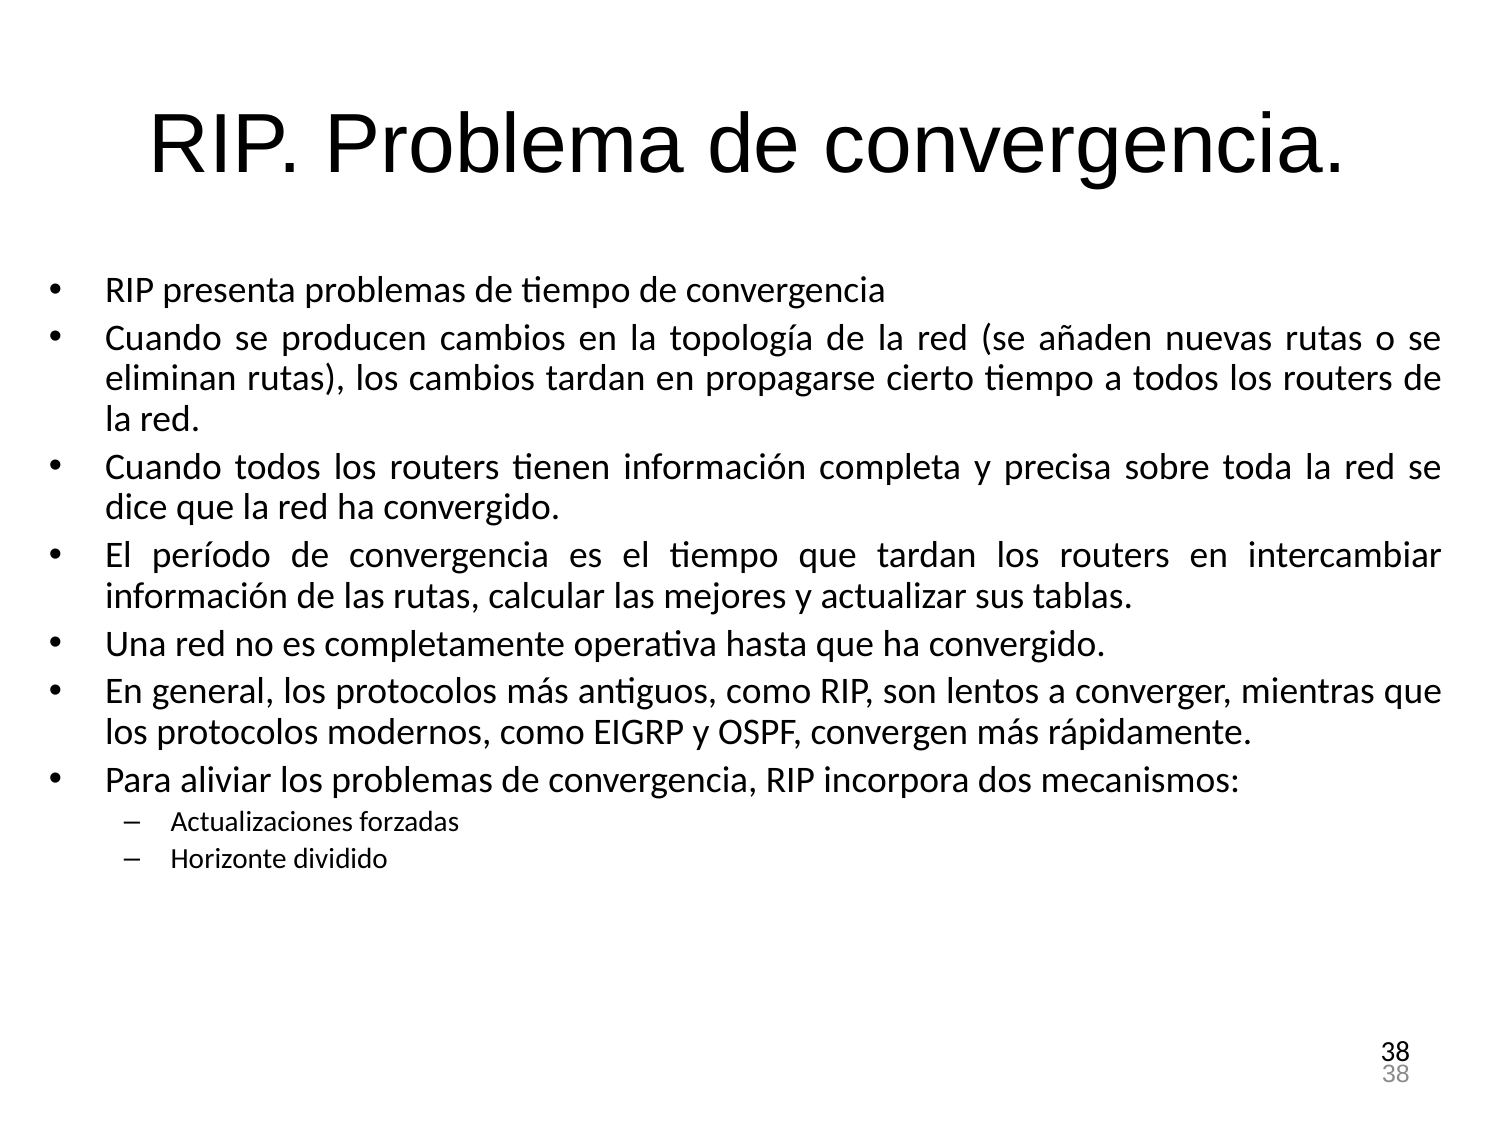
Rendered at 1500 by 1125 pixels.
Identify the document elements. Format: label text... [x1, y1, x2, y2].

text_box 38 [1074, 1024, 1425, 1103]
title RIP. Problema de convergencia. [73, 45, 1424, 233]
list RIP presenta problemas de tiempo de convergencia Cuando se producen cambios en la topología de la red (se añaden nuevas rutas o se eliminan rutas), los cambios tardan en propagarse cierto tiempo a todos los routers de la red. Cuando todos los routers tienen información completa y precisa sobre toda la red se dice que la red ha convergido. El período de convergencia es el tiempo que tardan los routers en intercambiar información de las rutas, calcular las mejores y actualizar sus tablas. Una red no es completamente operativa hasta que ha convergido. En general, los protocolos más antiguos, como RIP, son lentos a converger, mientras que los protocolos modernos, como EIGRP y OSPF, convergen más rápidamente. Para aliviar los problemas de convergencia, RIP incorpora dos mecanismos: Actualizaciones forzadas Horizonte dividido [33, 262, 1459, 948]
